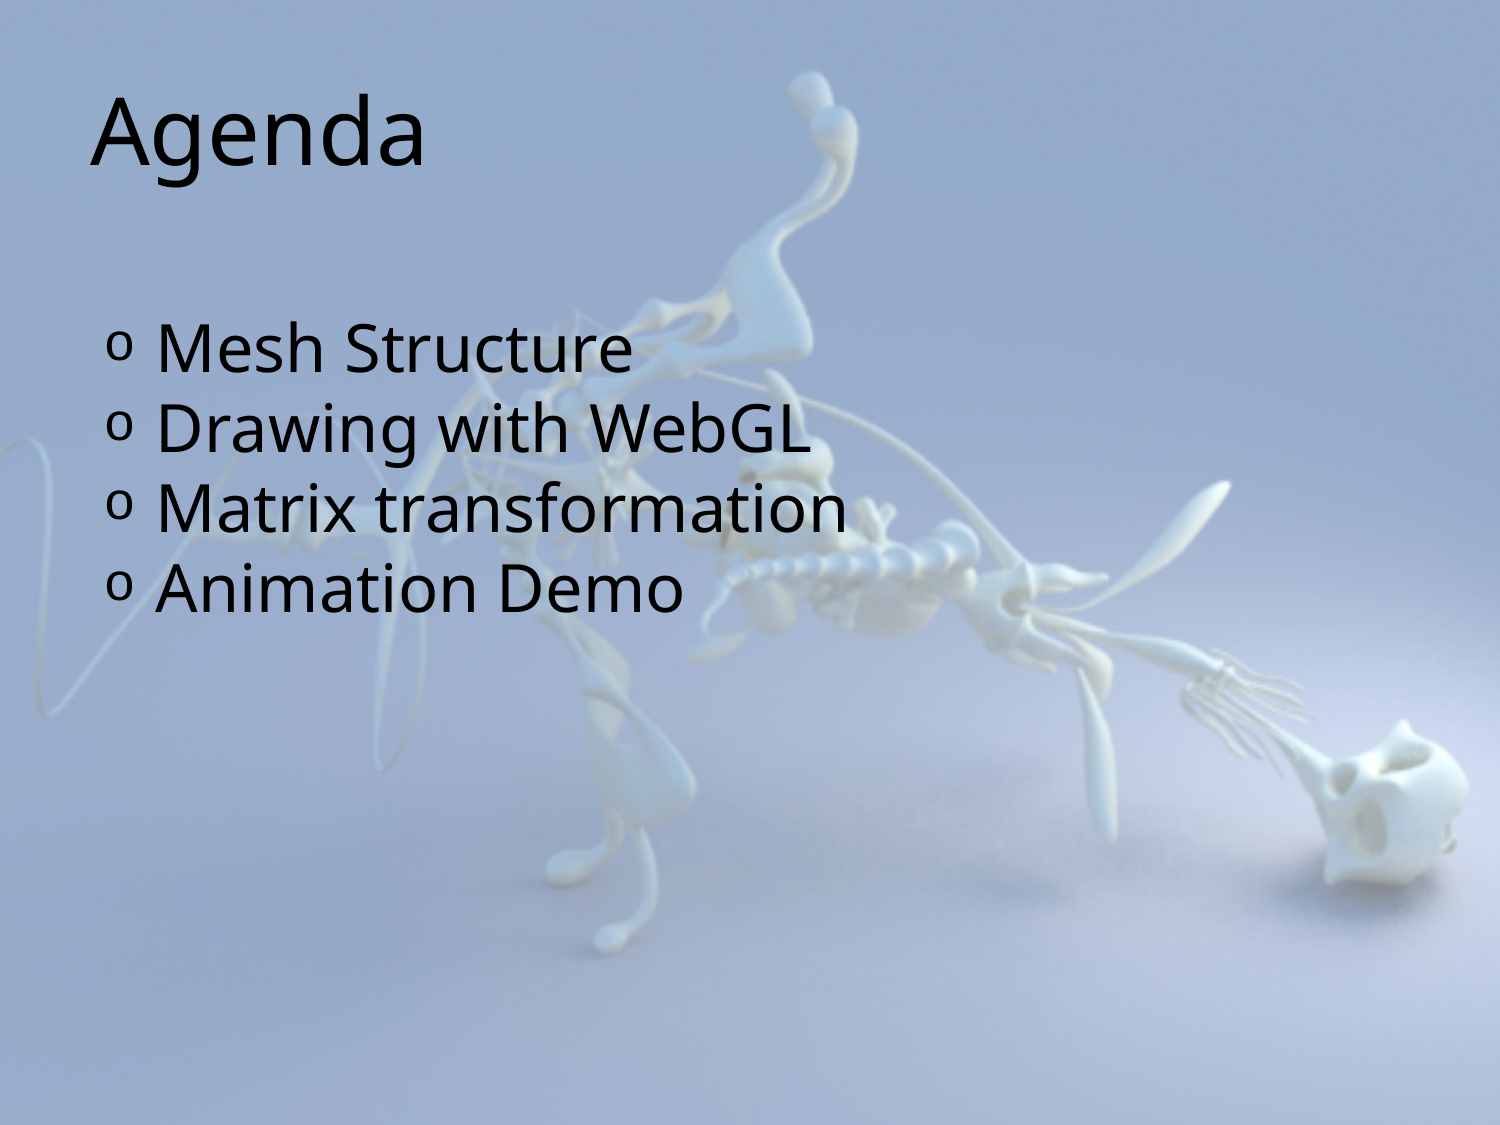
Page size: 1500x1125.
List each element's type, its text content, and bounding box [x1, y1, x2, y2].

picture [0, 0, 1500, 1125]
list Mesh Structure Drawing with WebGL Matrix transformation Animation Demo [75, 291, 1425, 1050]
title Agenda [75, 25, 1425, 231]
